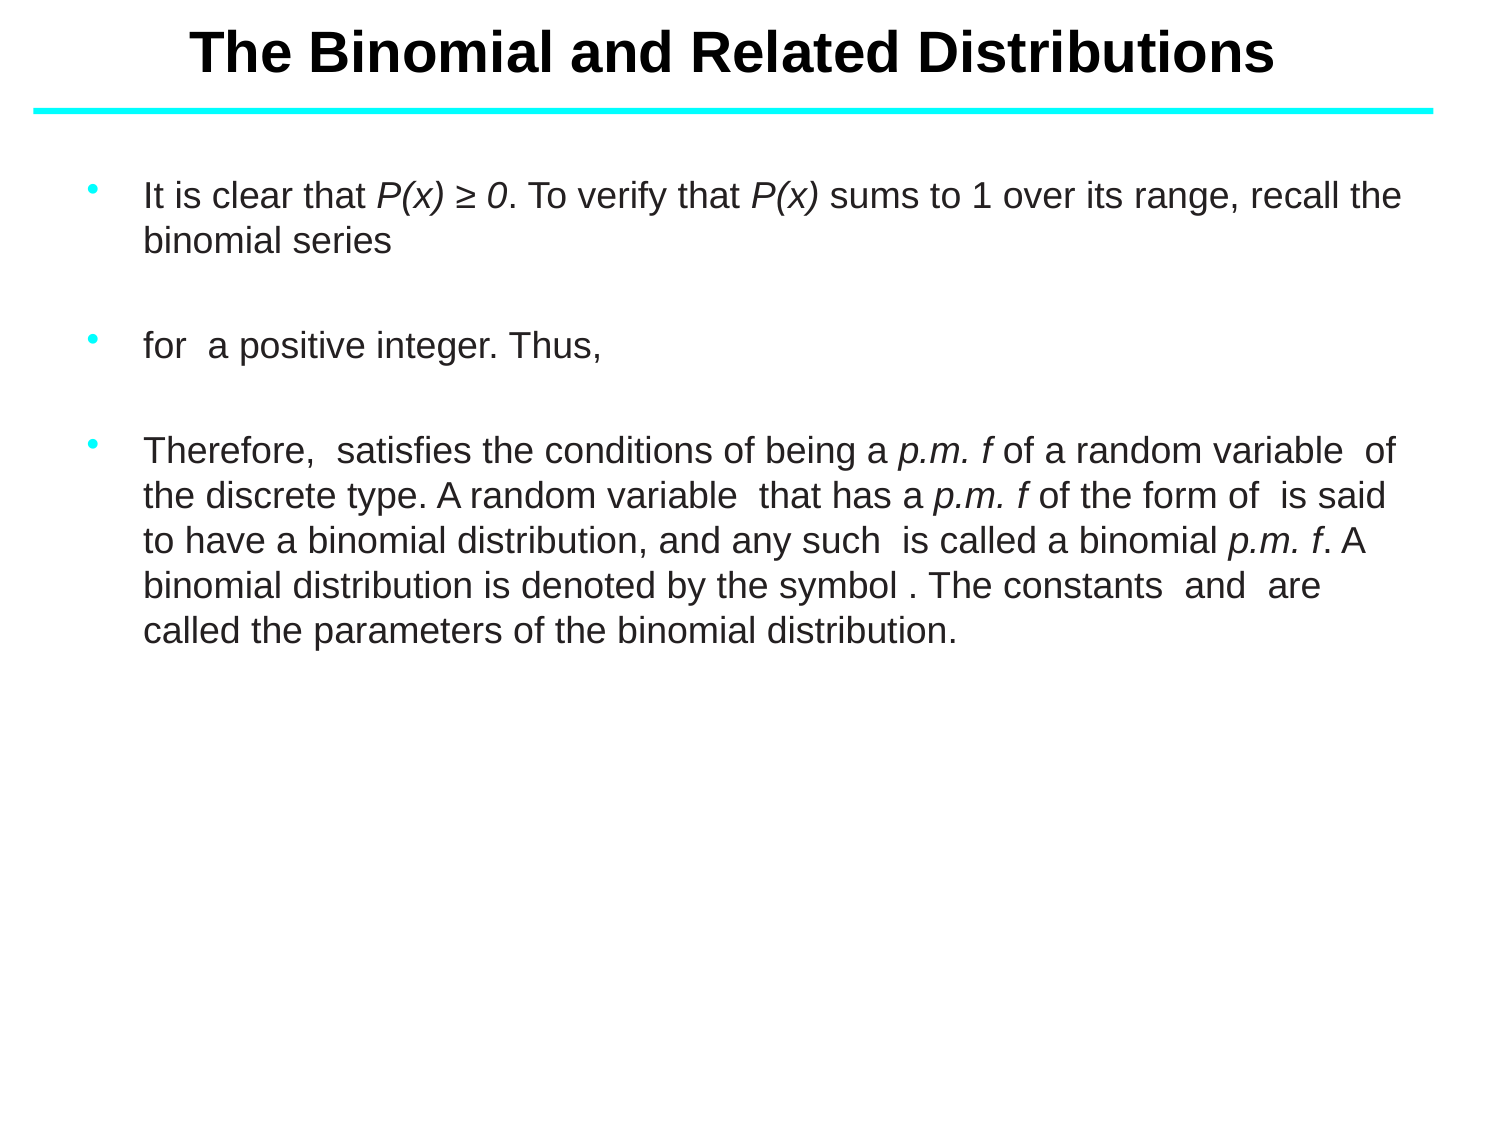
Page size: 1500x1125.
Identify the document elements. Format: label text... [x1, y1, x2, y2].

text_box The Binomial and Related Distributions [33, 14, 1434, 93]
